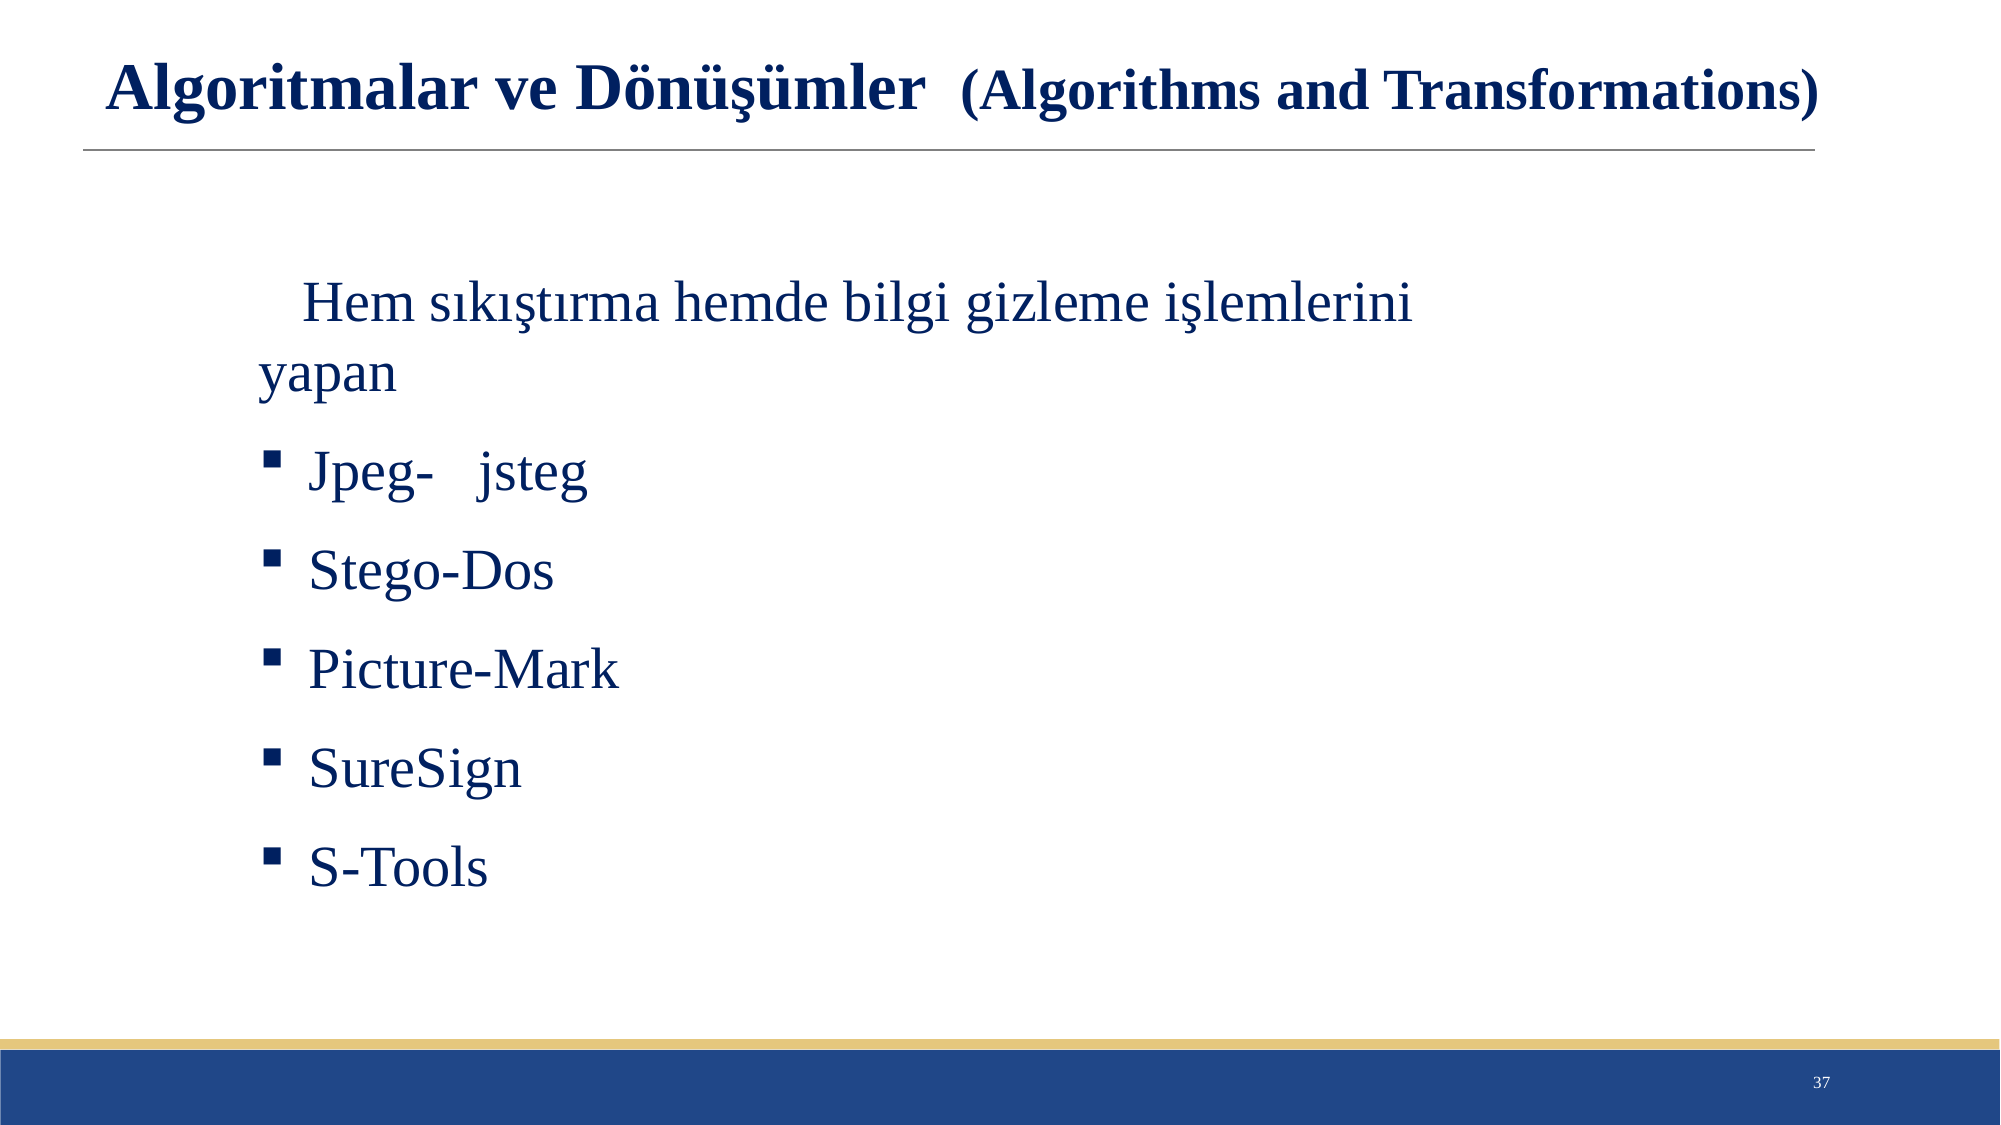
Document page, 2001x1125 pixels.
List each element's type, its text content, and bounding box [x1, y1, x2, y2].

text_box Hem sıkıştırma hemde bilgi gizleme işlemlerini yapan Jpeg- jsteg Stego-Dos Picture-Mark SureSign S-Tools [243, 255, 1533, 906]
slide_number 37 [1428, 1044, 1846, 1120]
text_box Algoritmalar ve Dönüşümler (Algorithms and Transformations) [90, 35, 1863, 153]
